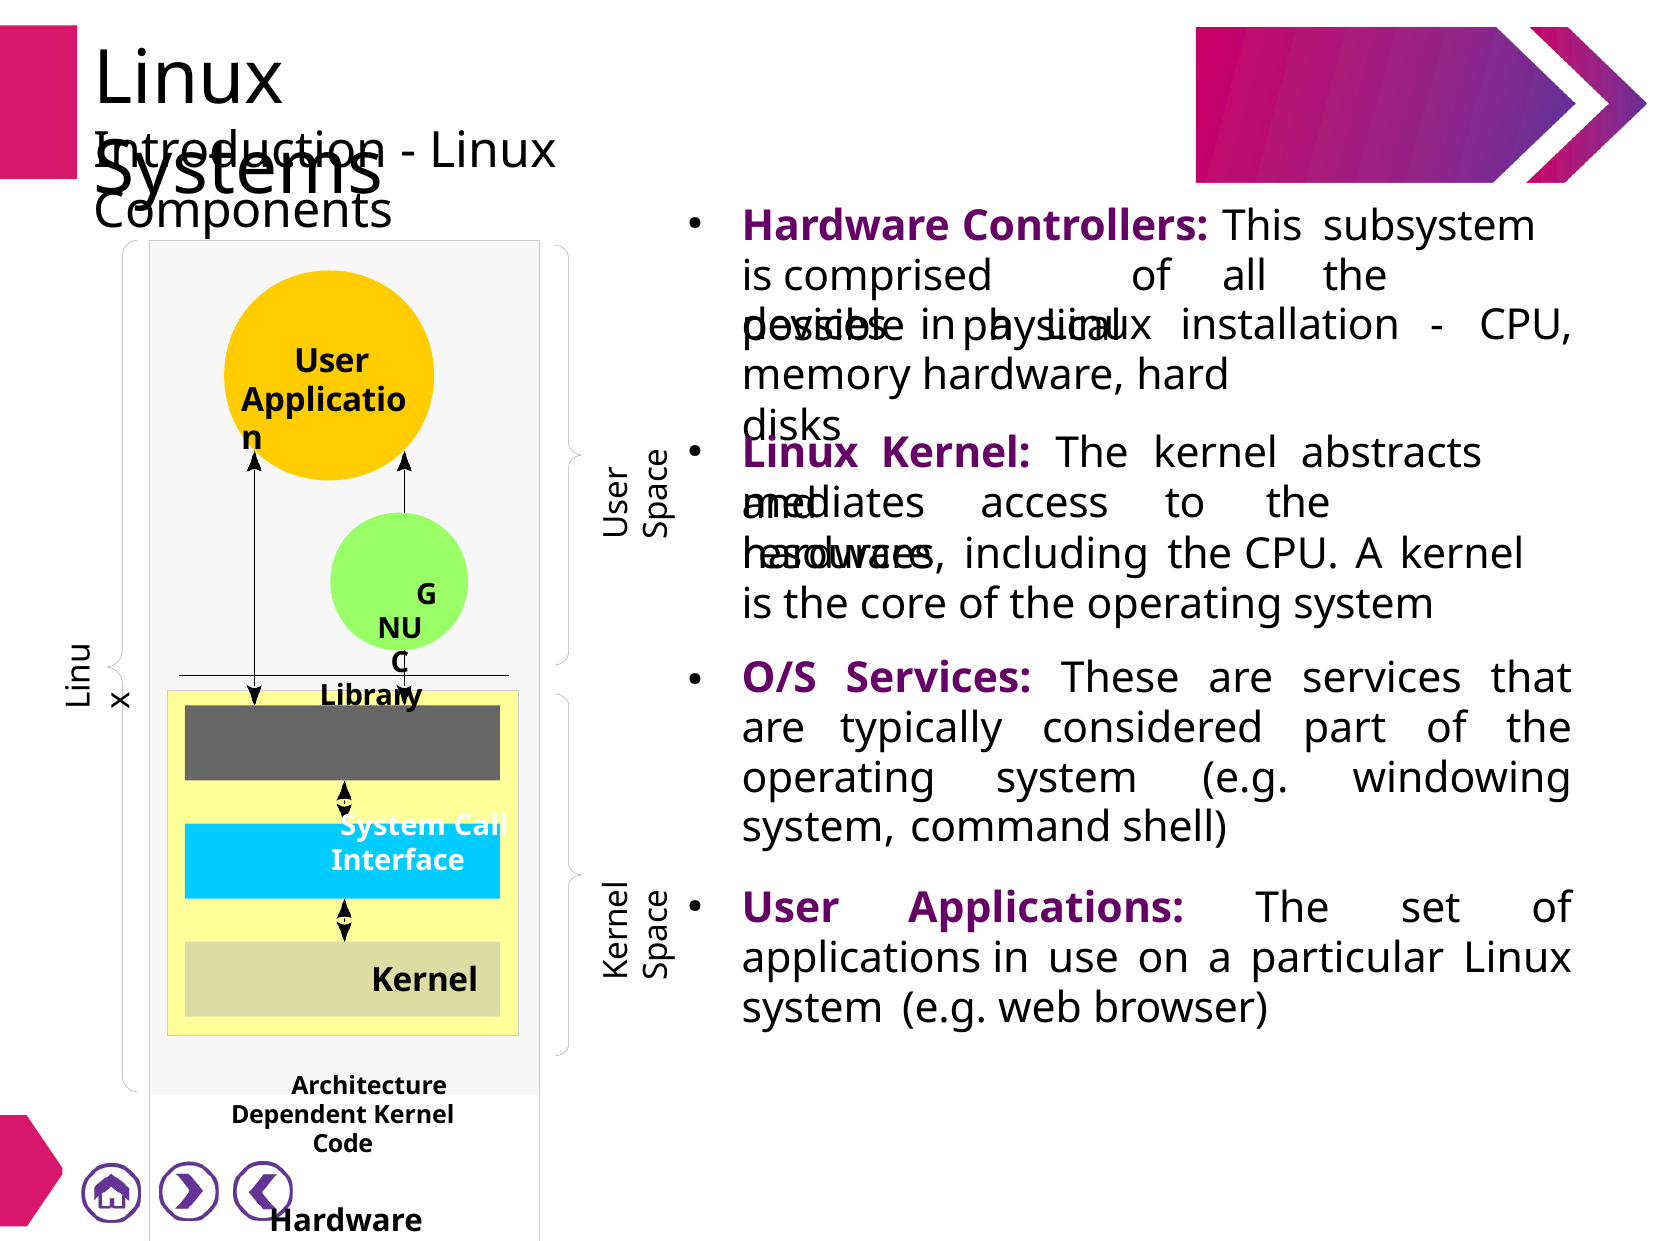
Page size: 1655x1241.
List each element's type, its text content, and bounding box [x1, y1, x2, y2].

text_box Linux Kernel: The kernel abstracts and [739, 421, 1573, 471]
text_box Hardware Controllers: This subsystem is comprised of all the possible physical [739, 194, 1573, 294]
text_box User Application GNU C Library System Call Interface Kernel Architecture Dependent Kernel Code Hardware Platform [149, 1104, 540, 1241]
text_box Kernel Space [593, 786, 637, 983]
text_box devices in a Linux installation - CPU, [739, 294, 1573, 348]
text_box mediates access to the hardware [739, 471, 1573, 521]
text_box ● [685, 662, 706, 688]
picture [159, 1161, 219, 1222]
text_box [555, 693, 582, 1056]
title Linux Systems [91, 26, 564, 115]
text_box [148, 240, 540, 1096]
text_box Linux [56, 628, 100, 712]
picture [233, 1161, 293, 1222]
text_box memory hardware, hard disks [739, 343, 1316, 421]
text_box User Space [593, 374, 637, 542]
text_box [555, 245, 582, 666]
text_box ● [685, 890, 706, 916]
text_box [107, 240, 138, 1092]
picture [1196, 27, 1647, 183]
picture [80, 1163, 141, 1223]
text_box Introduction - Linux Components [91, 115, 828, 238]
text_box O/S Services: These are services that are typically considered part of the operating system (e.g. windowing system, command shell) User Applications: The set of applications in use on a particular Linux system (e.g. web browser) [739, 649, 1573, 1031]
text_box ● [685, 206, 706, 232]
text_box ● [685, 434, 706, 460]
text_box resources, including the CPU. A kernel is the core of the operating system [739, 521, 1573, 628]
